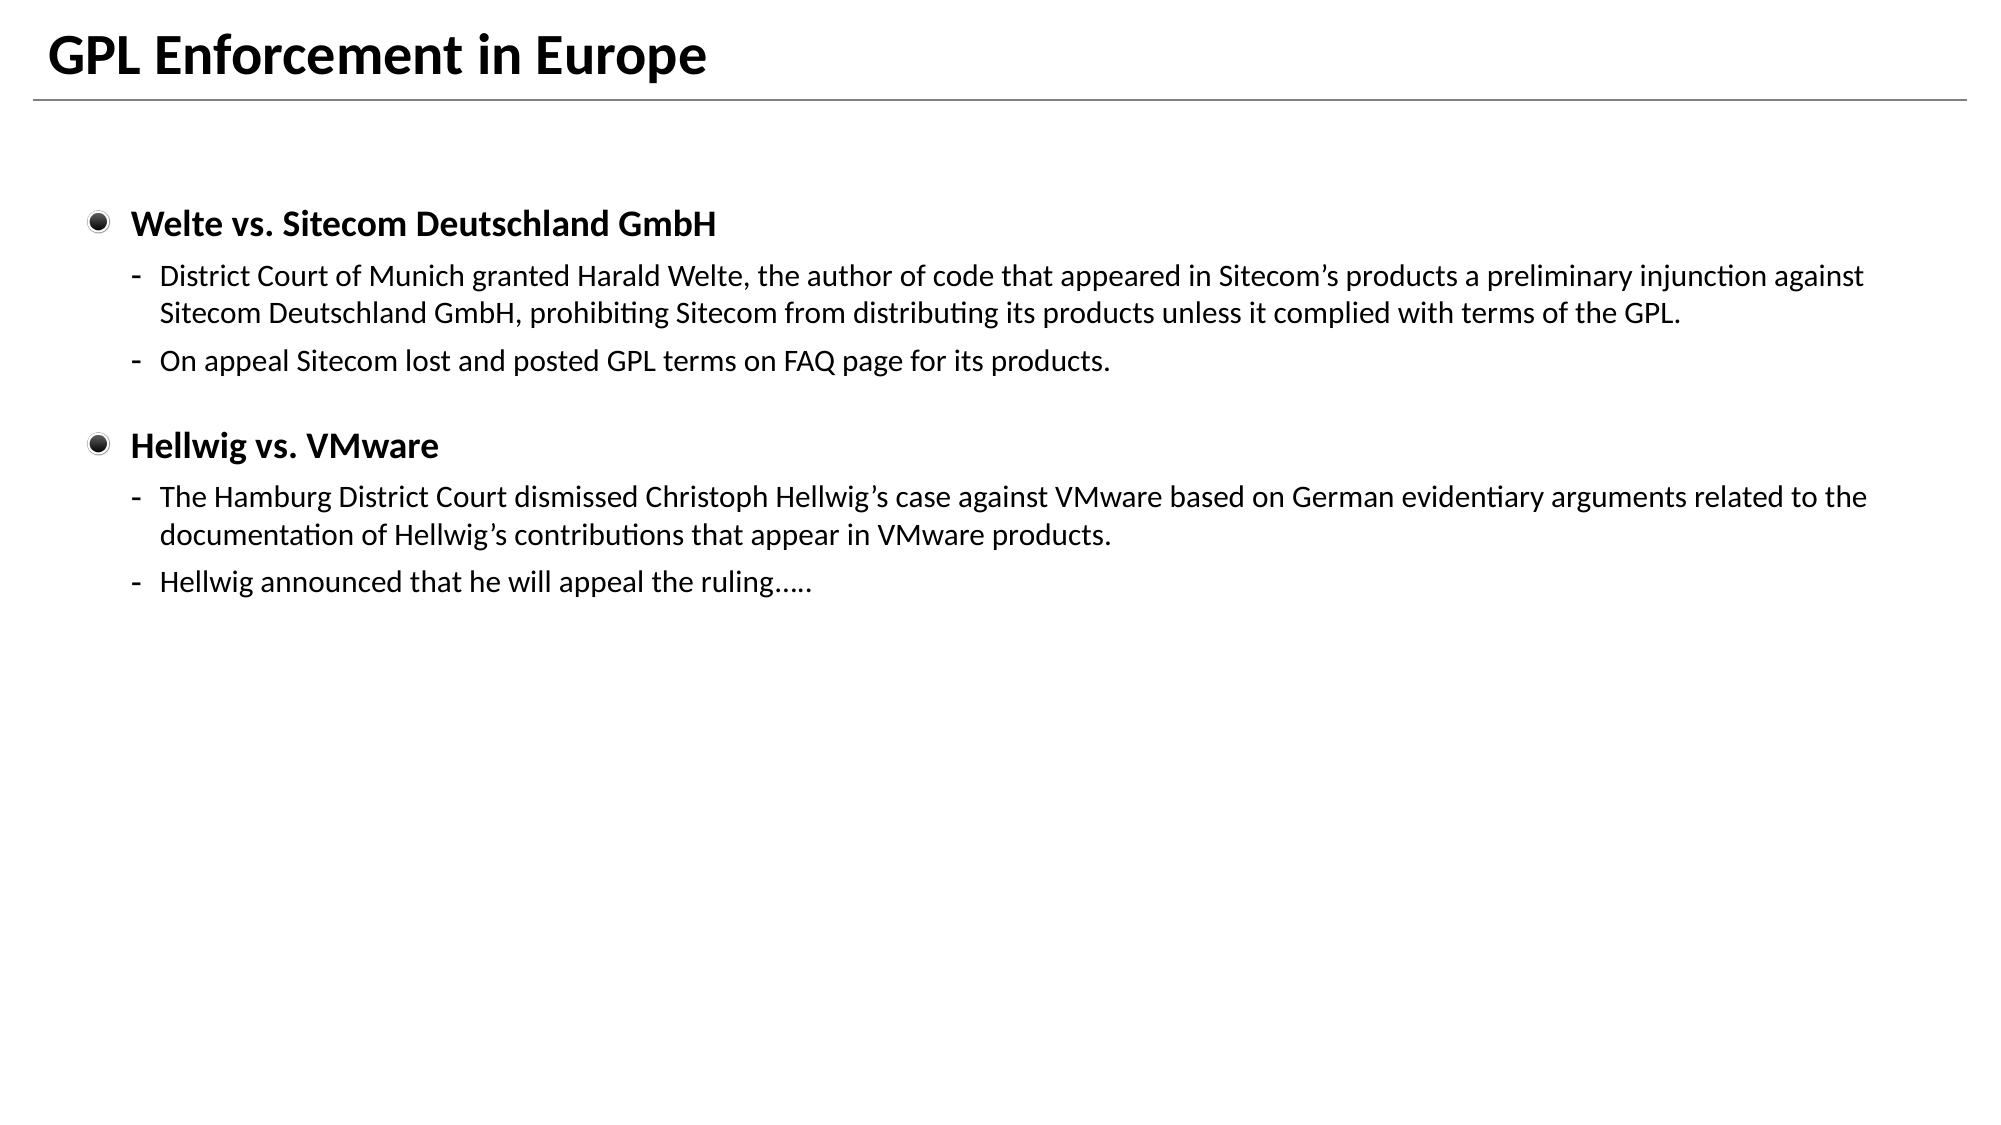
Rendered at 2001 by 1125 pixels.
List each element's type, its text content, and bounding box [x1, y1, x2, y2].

picture [86, 209, 111, 234]
list Welte vs. Sitecom Deutschland GmbH District Court of Munich granted Harald Welte, the author of code that appeared in Sitecom’s products a preliminary injunction against Sitecom Deutschland GmbH, prohibiting Sitecom from distributing its products unless it complied with terms of the GPL. On appeal Sitecom lost and posted GPL terms on FAQ page for its products. Hellwig vs. VMware The Hamburg District Court dismissed Christoph Hellwig’s case against VMware based on German evidentiary arguments related to the documentation of Hellwig’s contributions that appear in VMware products. Hellwig announced that he will appeal the ruling….. [45, 147, 1919, 773]
title GPL Enforcement in Europe [33, 11, 1947, 100]
picture [86, 431, 111, 456]
